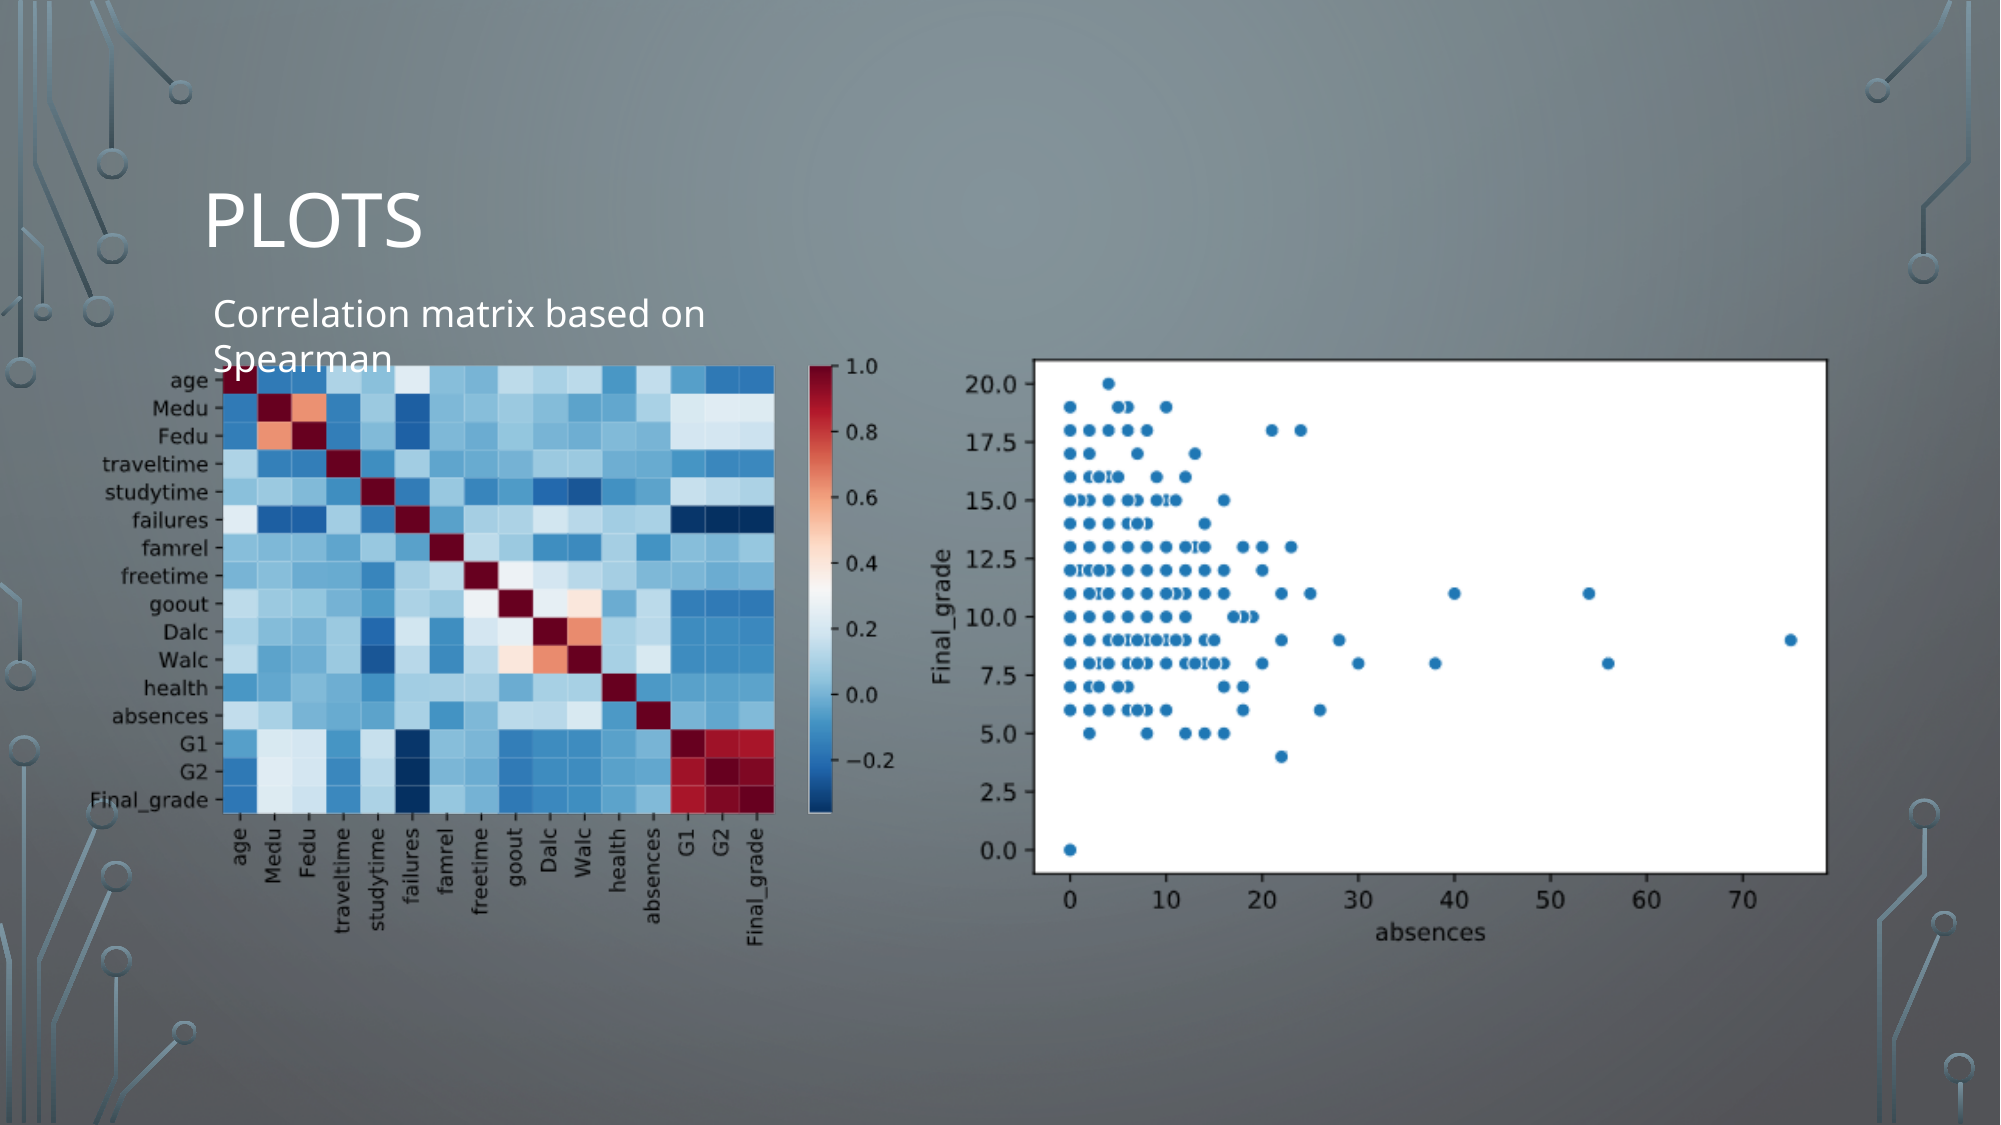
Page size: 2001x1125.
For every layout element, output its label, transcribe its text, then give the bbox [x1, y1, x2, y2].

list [74, 343, 911, 964]
title plots [187, 101, 1813, 344]
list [915, 342, 1844, 965]
